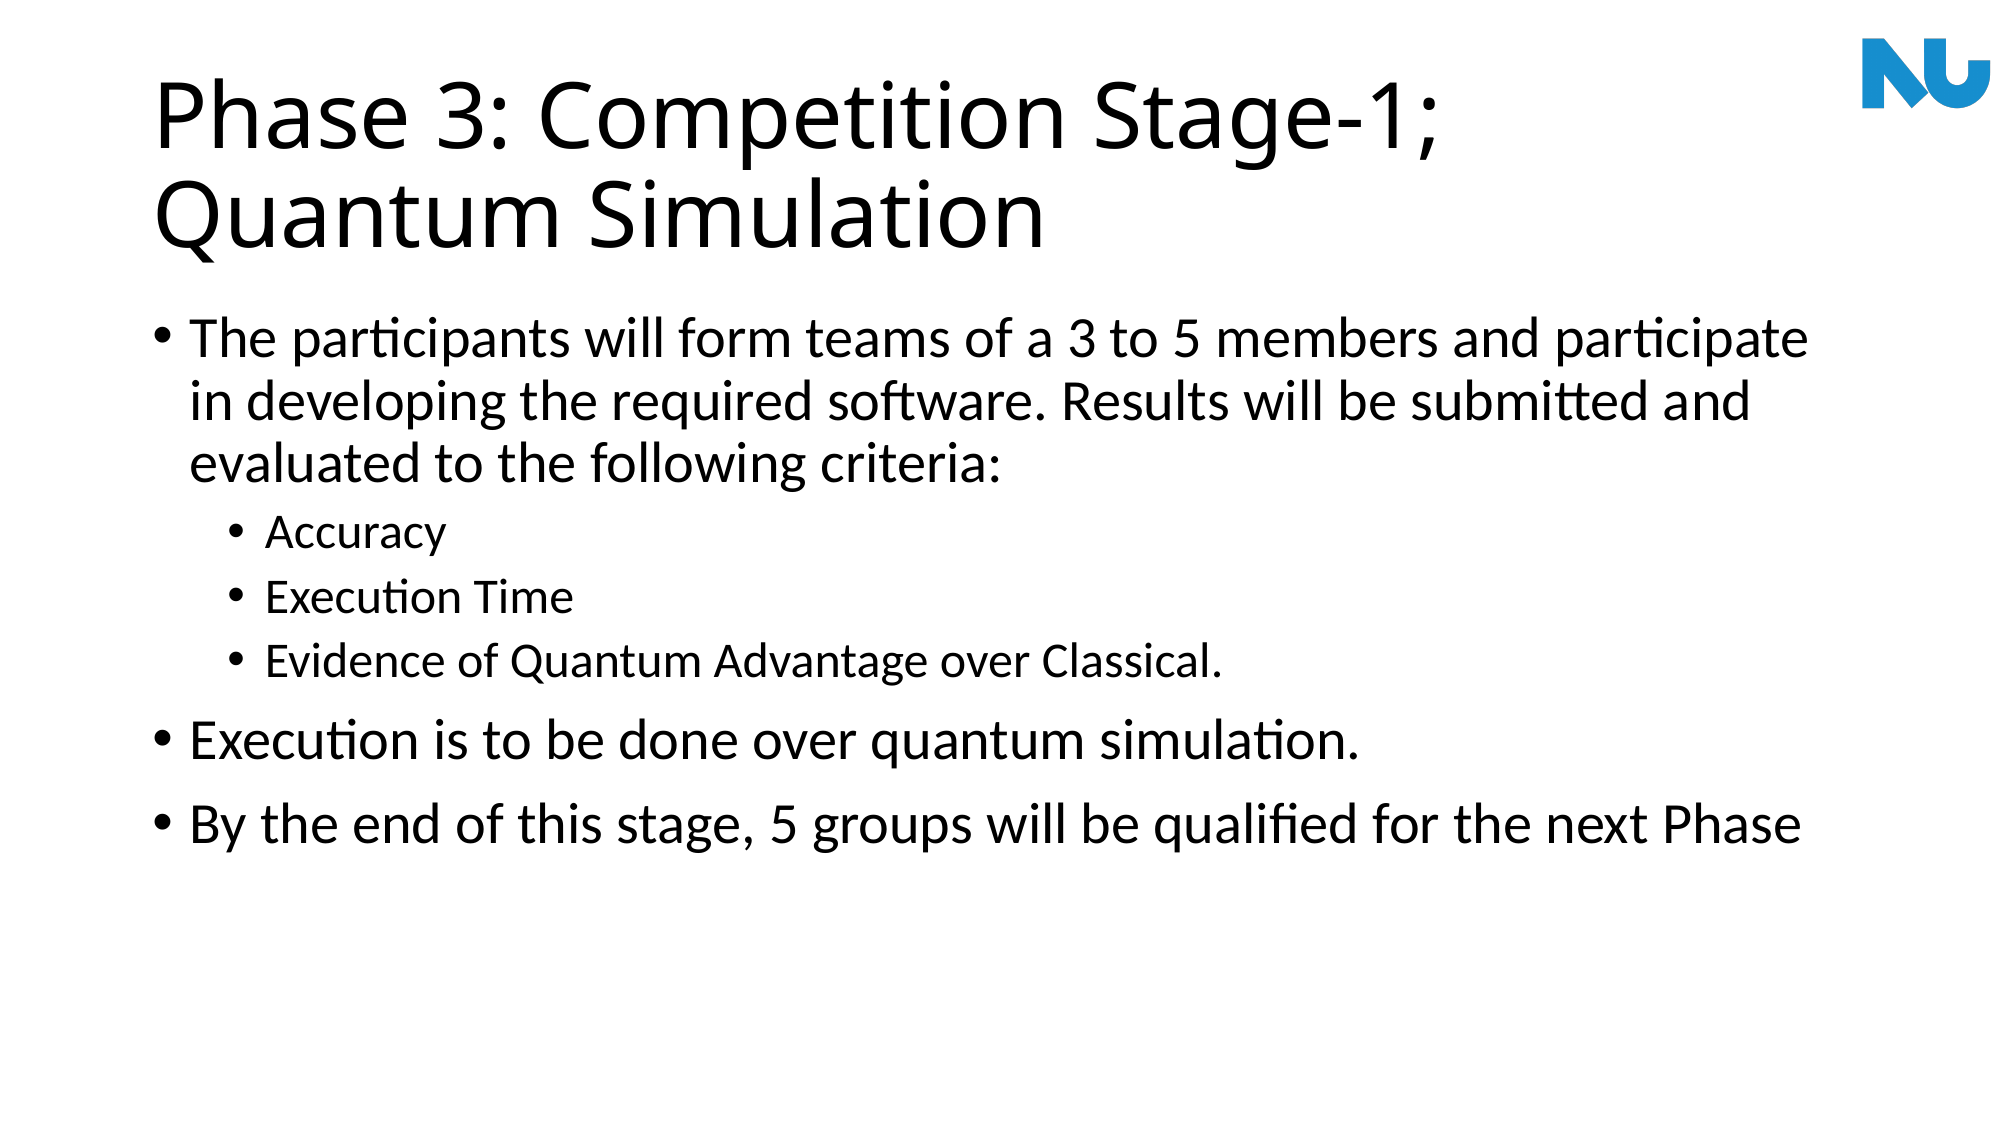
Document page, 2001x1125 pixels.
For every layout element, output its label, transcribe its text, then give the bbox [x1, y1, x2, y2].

list The participants will form teams of a 3 to 5 members and participate in developing the required software. Results will be submitted and evaluated to the following criteria: Accuracy Execution Time Evidence of Quantum Advantage over Classical. Execution is to be done over quantum simulation. By the end of this stage, 5 groups will be qualified for the next Phase [137, 299, 1863, 1014]
title Phase 3: Competition Stage-1; Quantum Simulation [137, 59, 1863, 278]
picture [1862, 37, 1992, 116]
